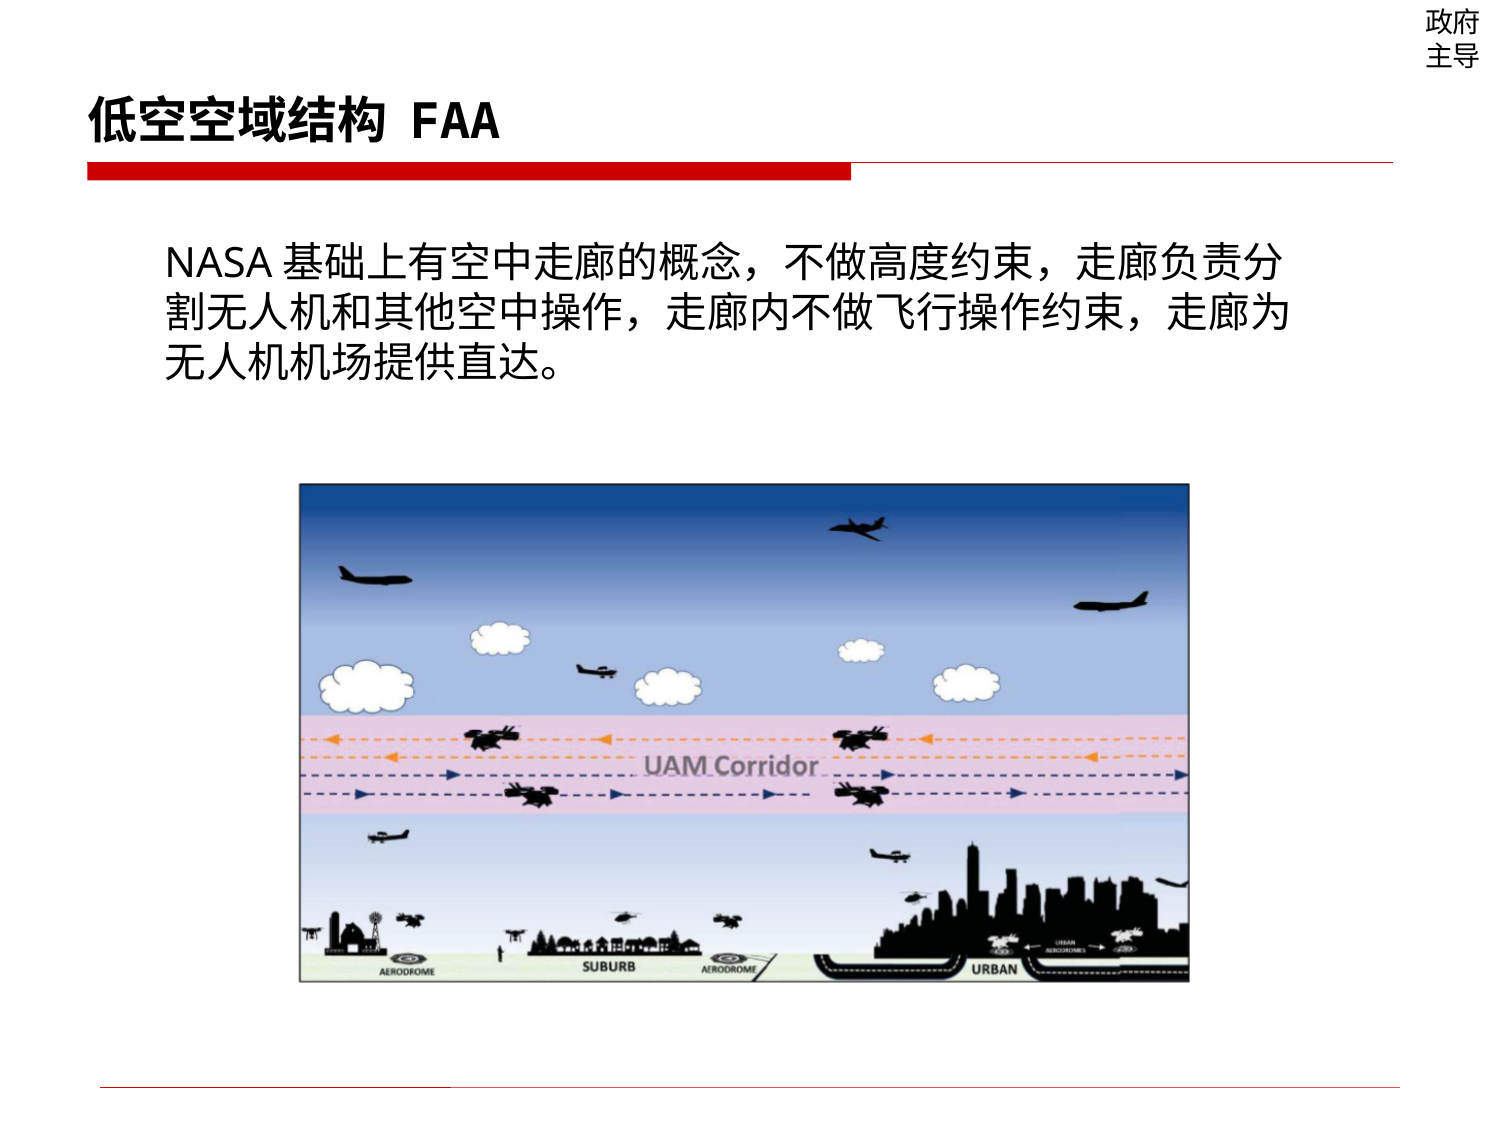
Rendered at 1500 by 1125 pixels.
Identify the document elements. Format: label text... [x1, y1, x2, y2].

picture [276, 472, 1201, 989]
text_box NASA基础上有空中走廊的概念，不做高度约束，走廊负责分割无人机和其他空中操作，走廊内不做飞行操作约束，走廊为无人机机场提供直达。 [149, 228, 1327, 393]
text_box 政府主导 [1410, 0, 1500, 80]
text_box 低空空域结构 FAA [72, 81, 1463, 157]
